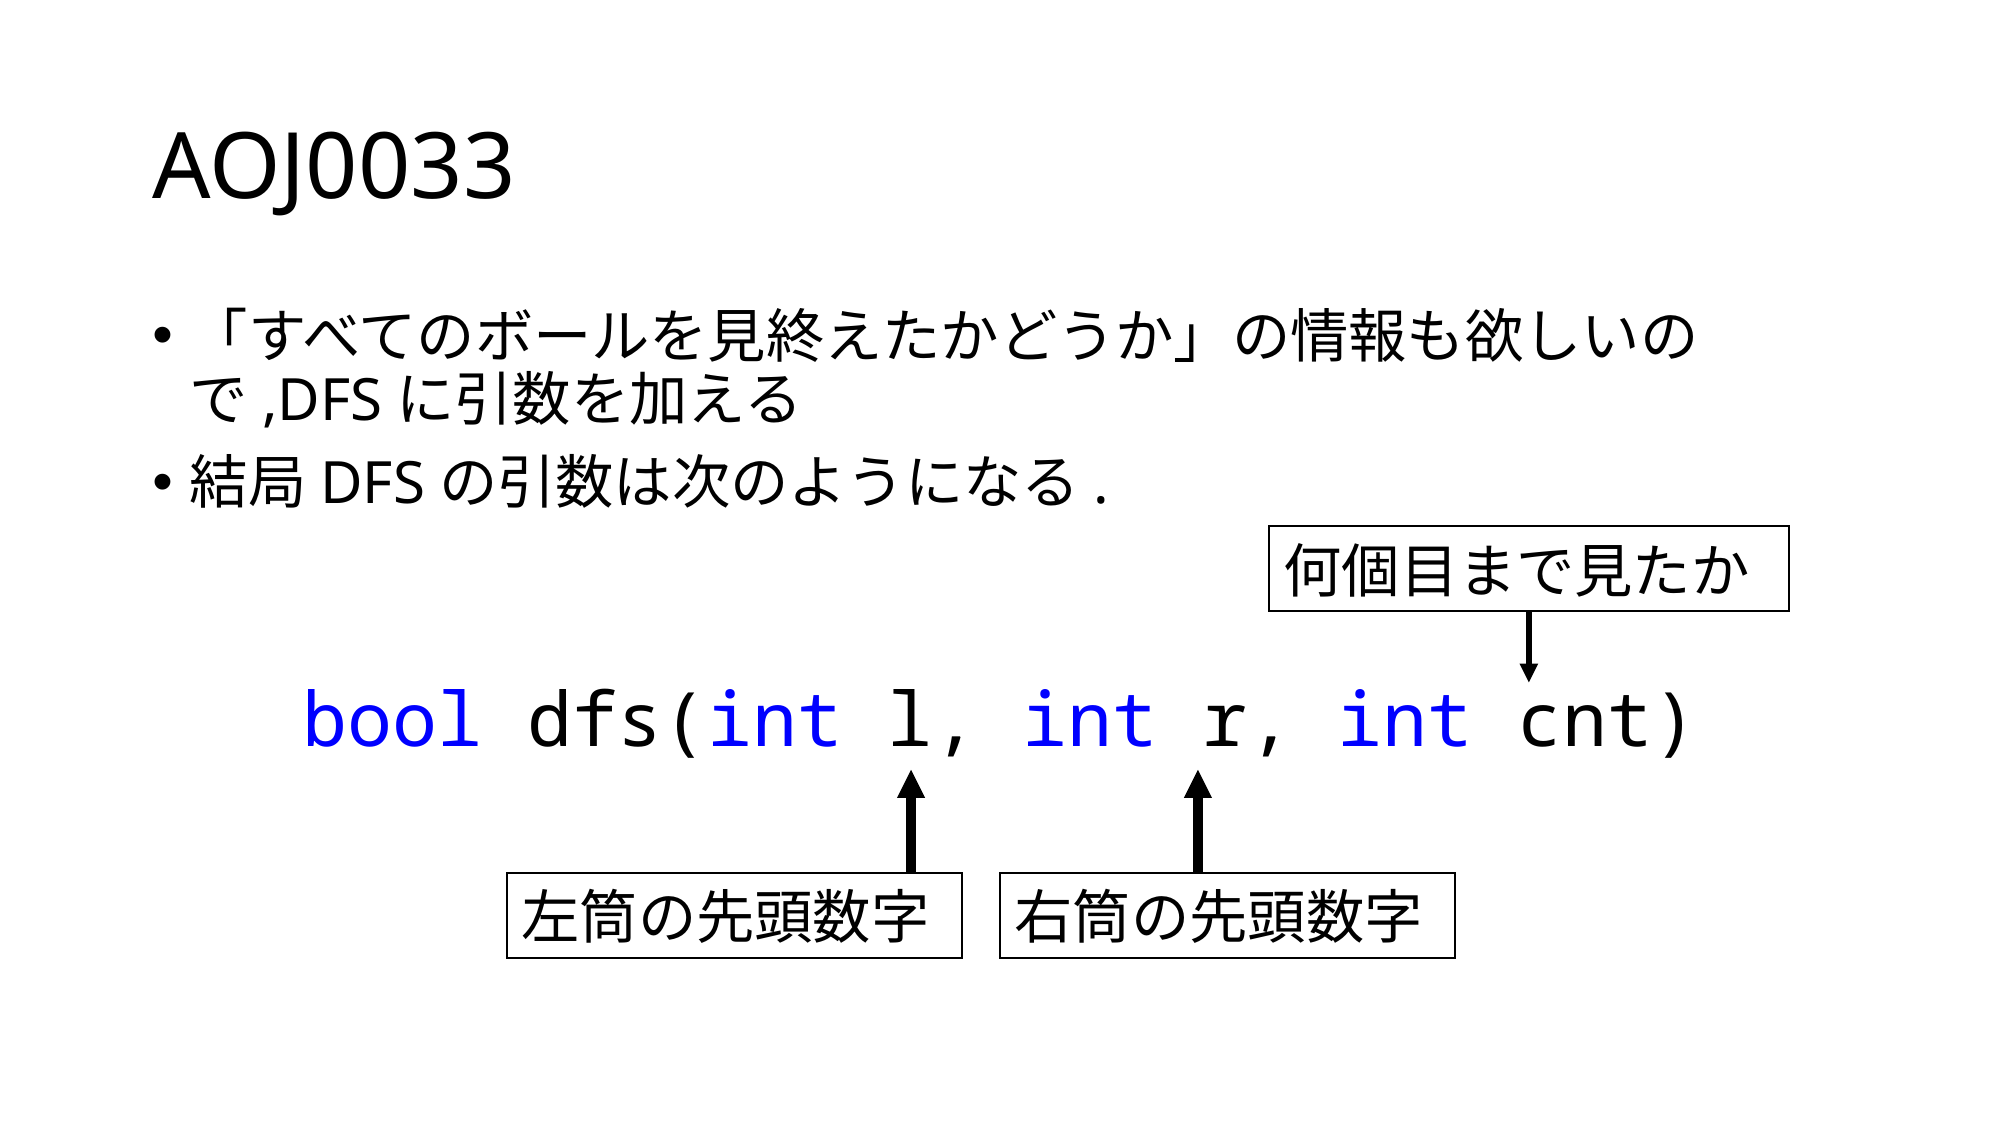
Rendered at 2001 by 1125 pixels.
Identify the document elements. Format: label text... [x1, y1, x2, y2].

text_box 左筒の先頭数字 [506, 872, 963, 959]
title AOJ0033 [137, 59, 1863, 278]
text_box 何個目まで見たか [1268, 525, 1790, 612]
text_box 右筒の先頭数字 [999, 872, 1456, 959]
list 「すべてのボールを見終えたかどうか」の情報も欲しいので,DFSに引数を加える 結局DFSの引数は次のようになる. [137, 299, 1863, 534]
text_box bool dfs(int l, int r, int cnt) [287, 663, 1713, 769]
